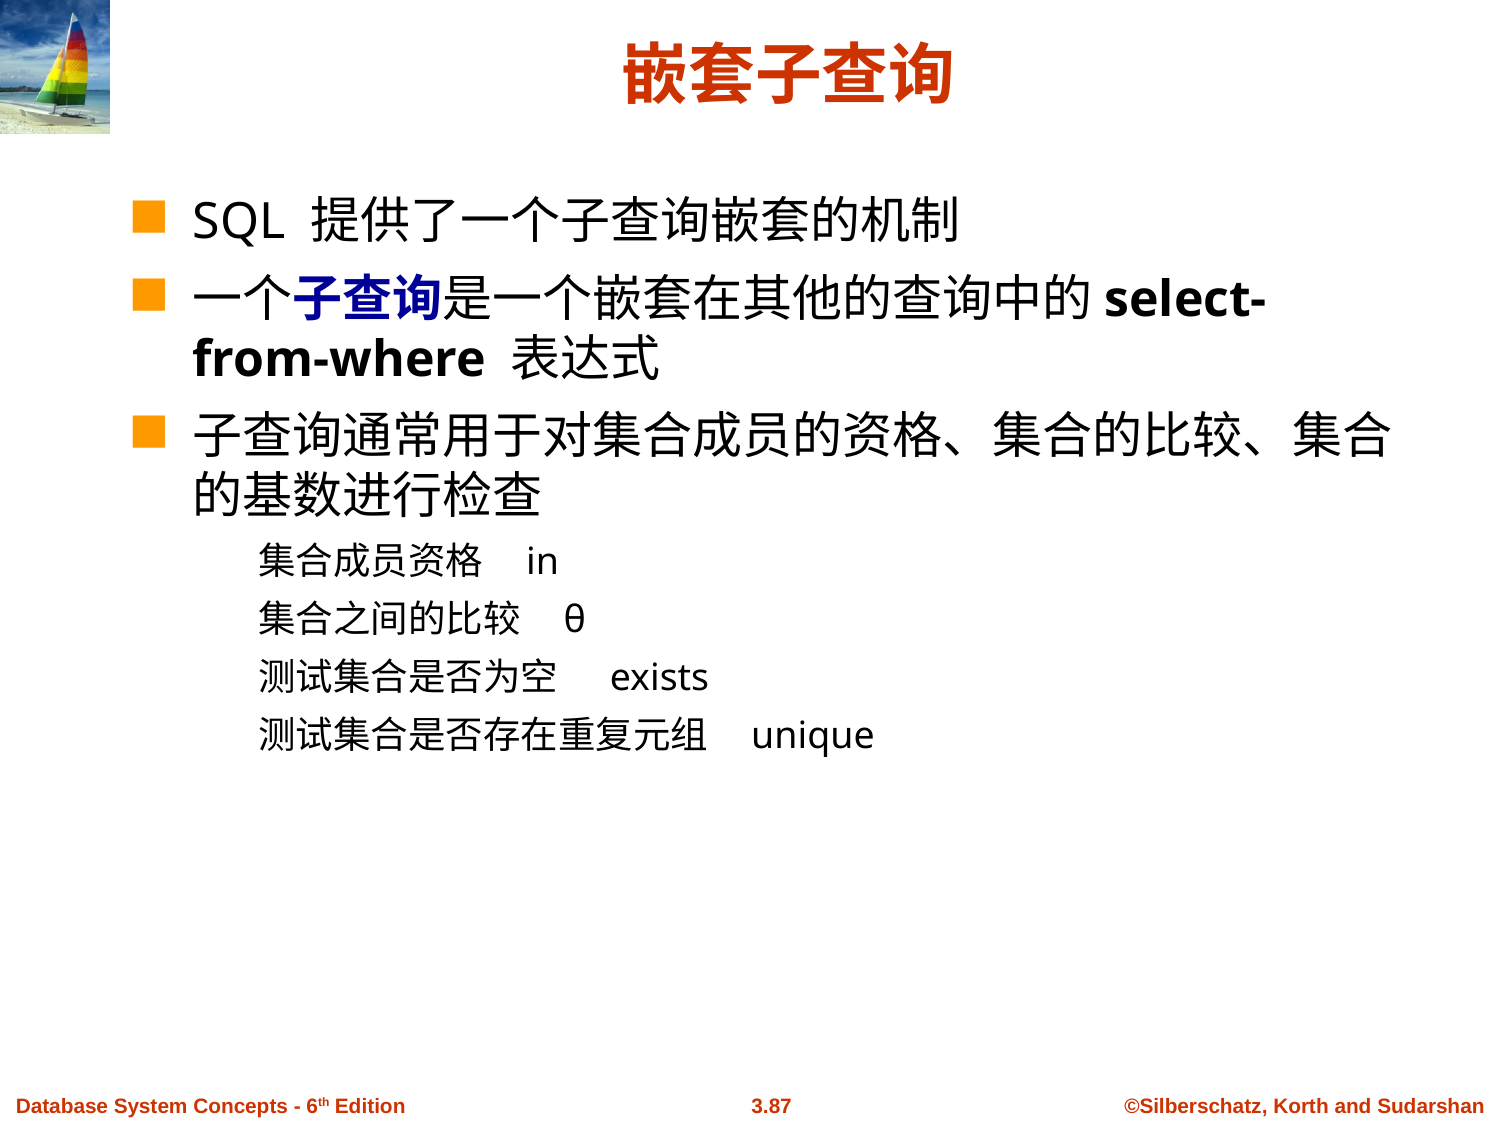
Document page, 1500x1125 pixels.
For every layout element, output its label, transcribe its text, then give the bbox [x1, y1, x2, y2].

list SQL 提供了一个子查询嵌套的机制 一个子查询是一个嵌套在其他的查询中的select-from-where 表达式 子查询通常用于对集合成员的资格、集合的比较、集合的基数进行检查 集合成员资格 in 集合之间的比较 θ 测试集合是否为空 exists 测试集合是否存在重复元组 unique [121, 181, 1409, 982]
title 嵌套子查询 [125, 18, 1452, 120]
picture [0, 0, 110, 134]
